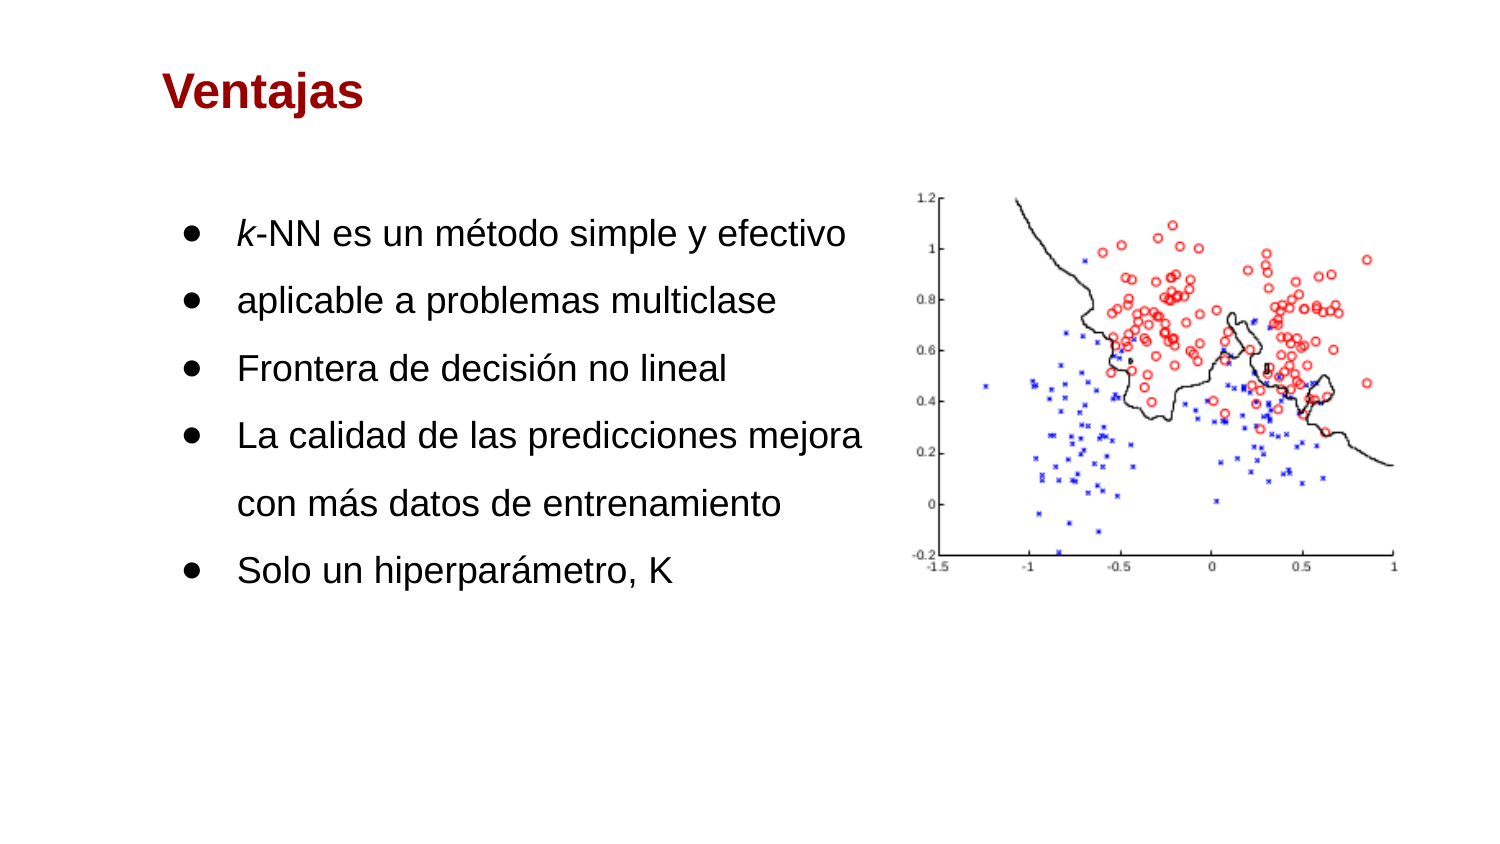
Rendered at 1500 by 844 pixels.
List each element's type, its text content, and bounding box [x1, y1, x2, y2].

text_box Ventajas k-NN es un método simple y efectivo aplicable a problemas multiclase Frontera de decisión no lineal La calidad de las predicciones mejora con más datos de entrenamiento Solo un hiperparámetro, K [146, 43, 899, 786]
picture [897, 178, 1407, 591]
